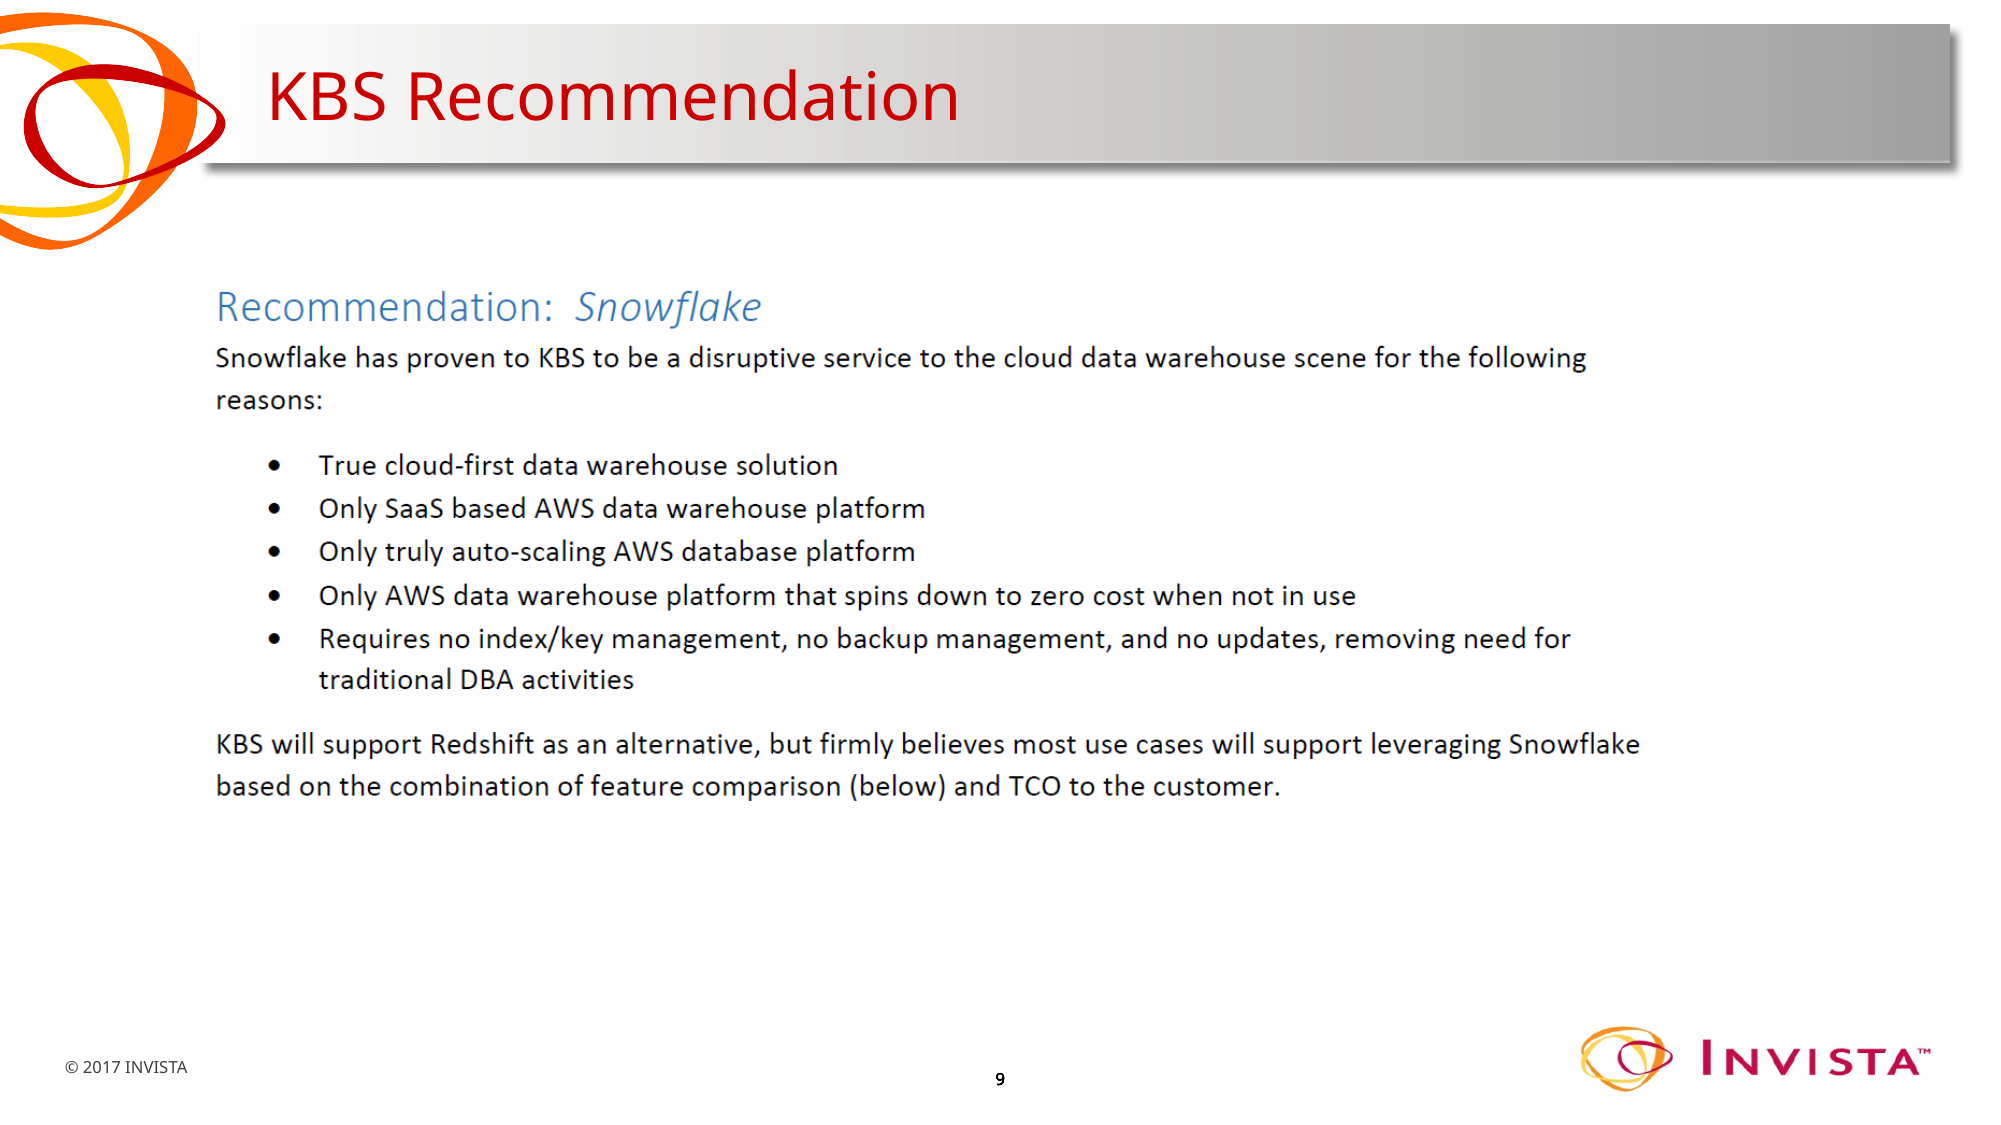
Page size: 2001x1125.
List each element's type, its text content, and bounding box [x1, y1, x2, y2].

picture [195, 278, 1667, 815]
picture [1540, 999, 1967, 1117]
picture [0, 0, 1950, 263]
title KBS Recommendation [266, 37, 1934, 151]
